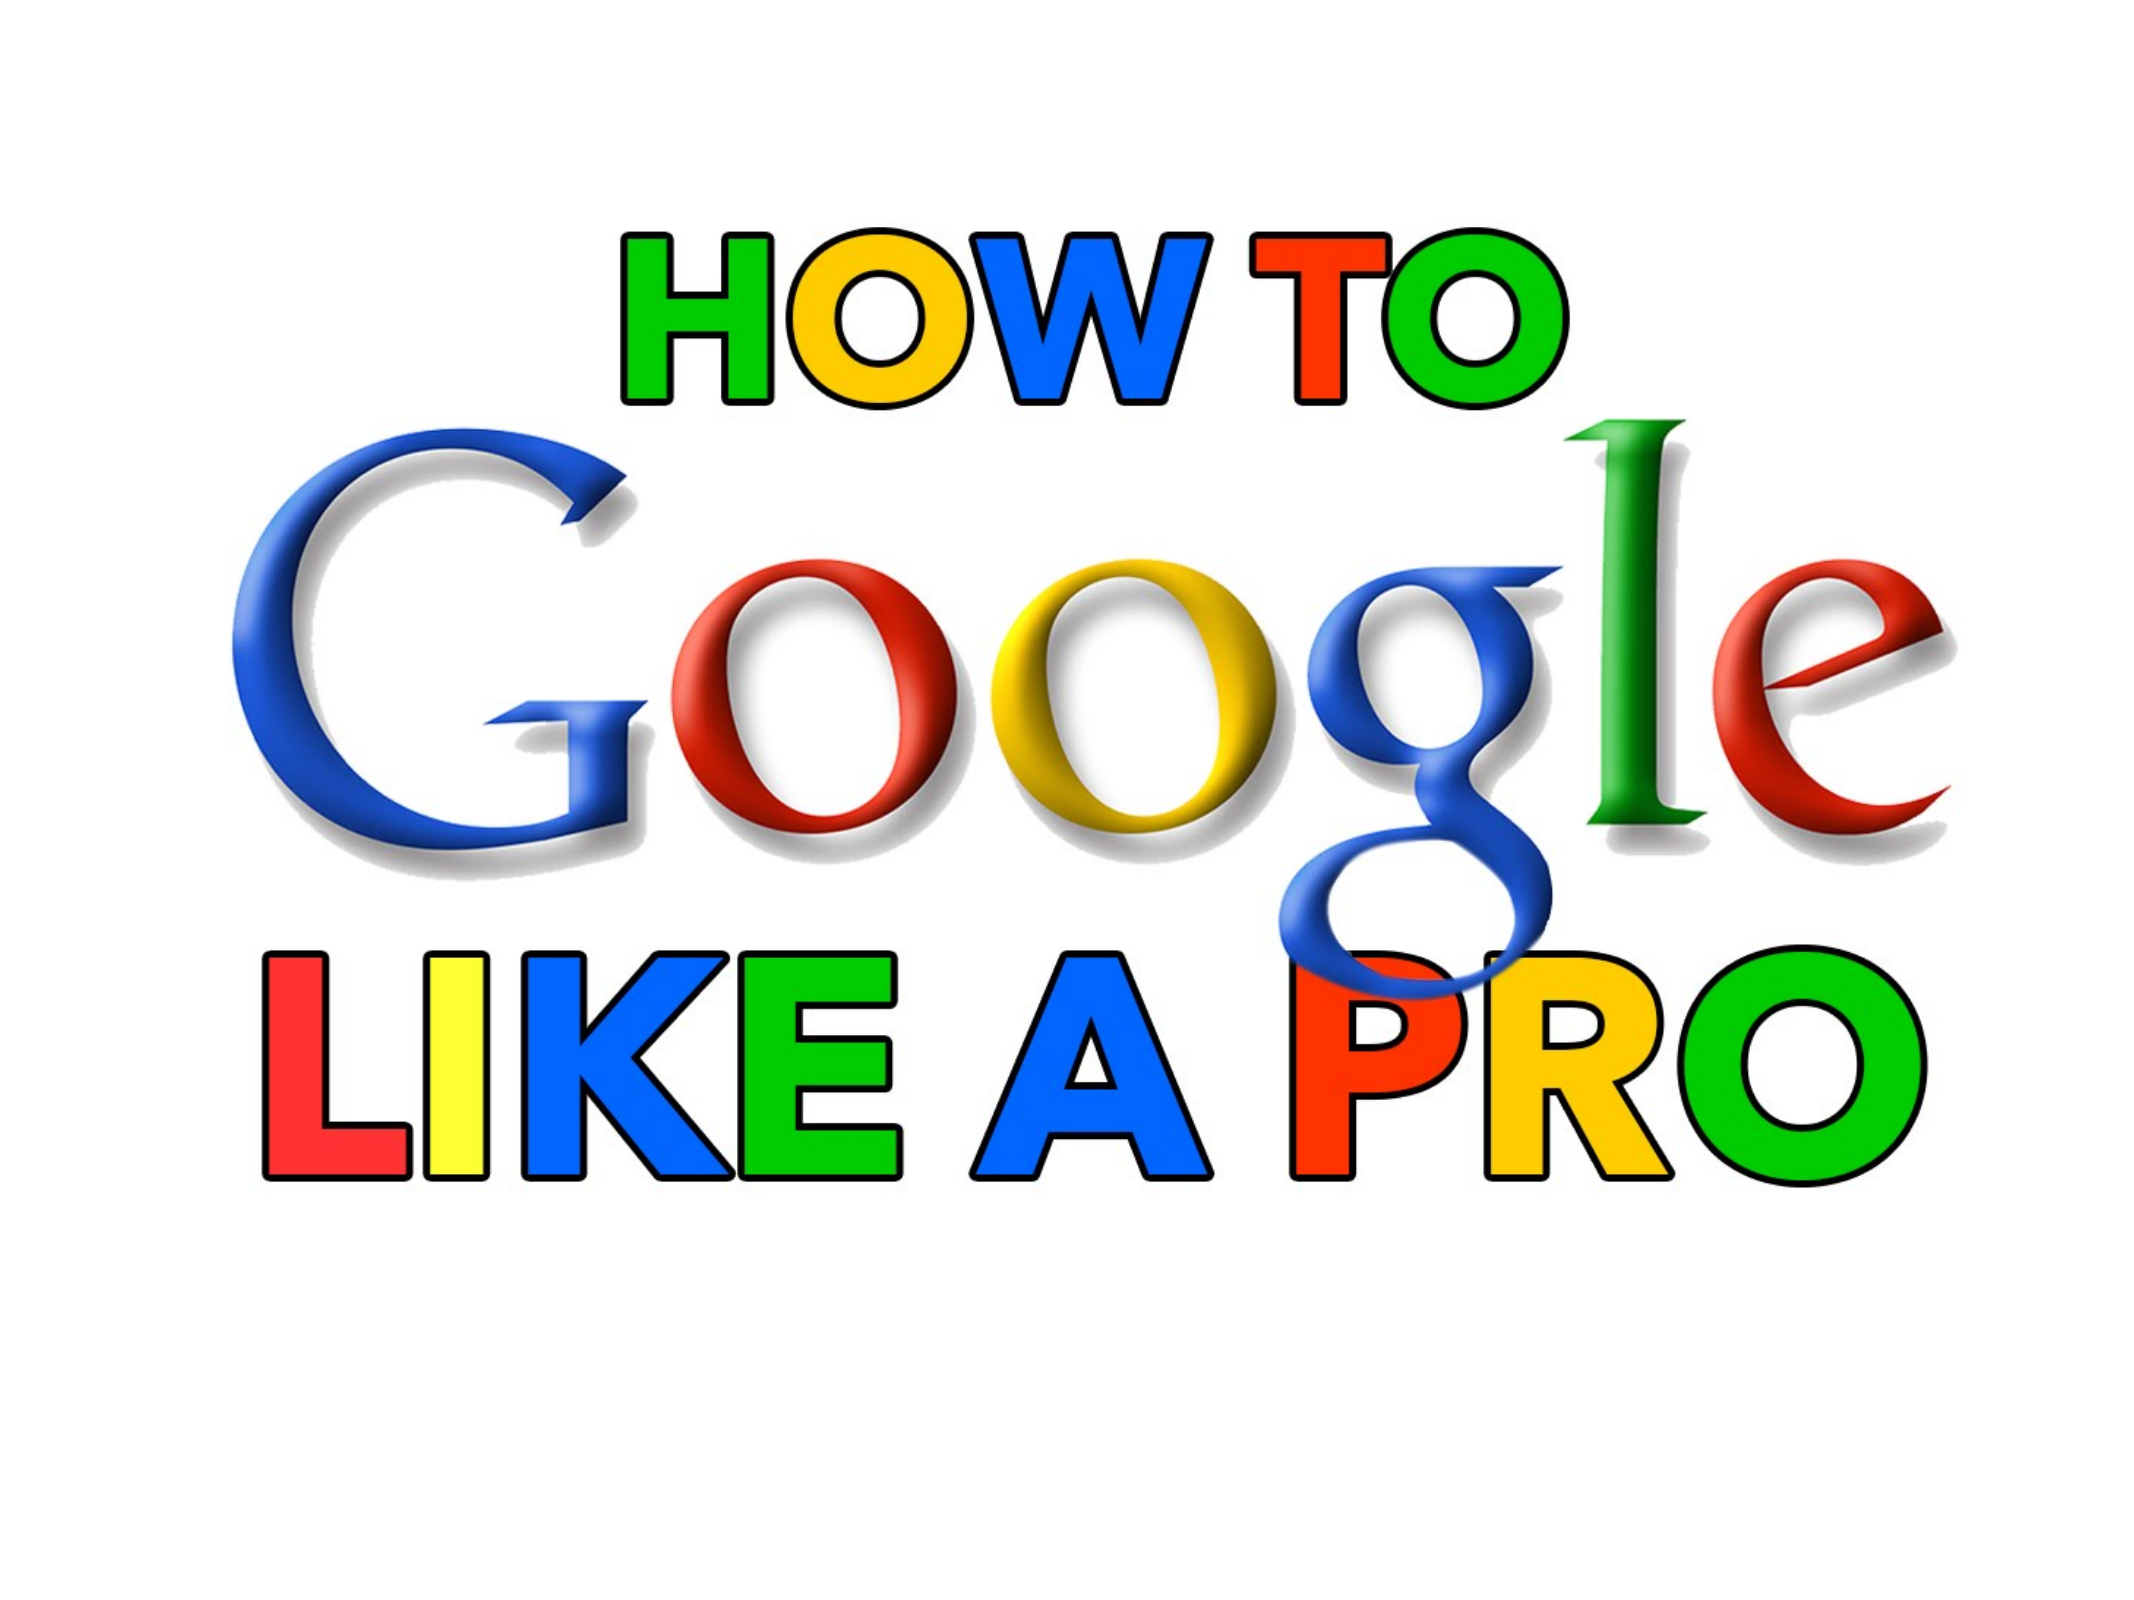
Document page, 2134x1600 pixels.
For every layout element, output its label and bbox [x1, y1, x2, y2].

picture [158, 185, 2031, 1239]
